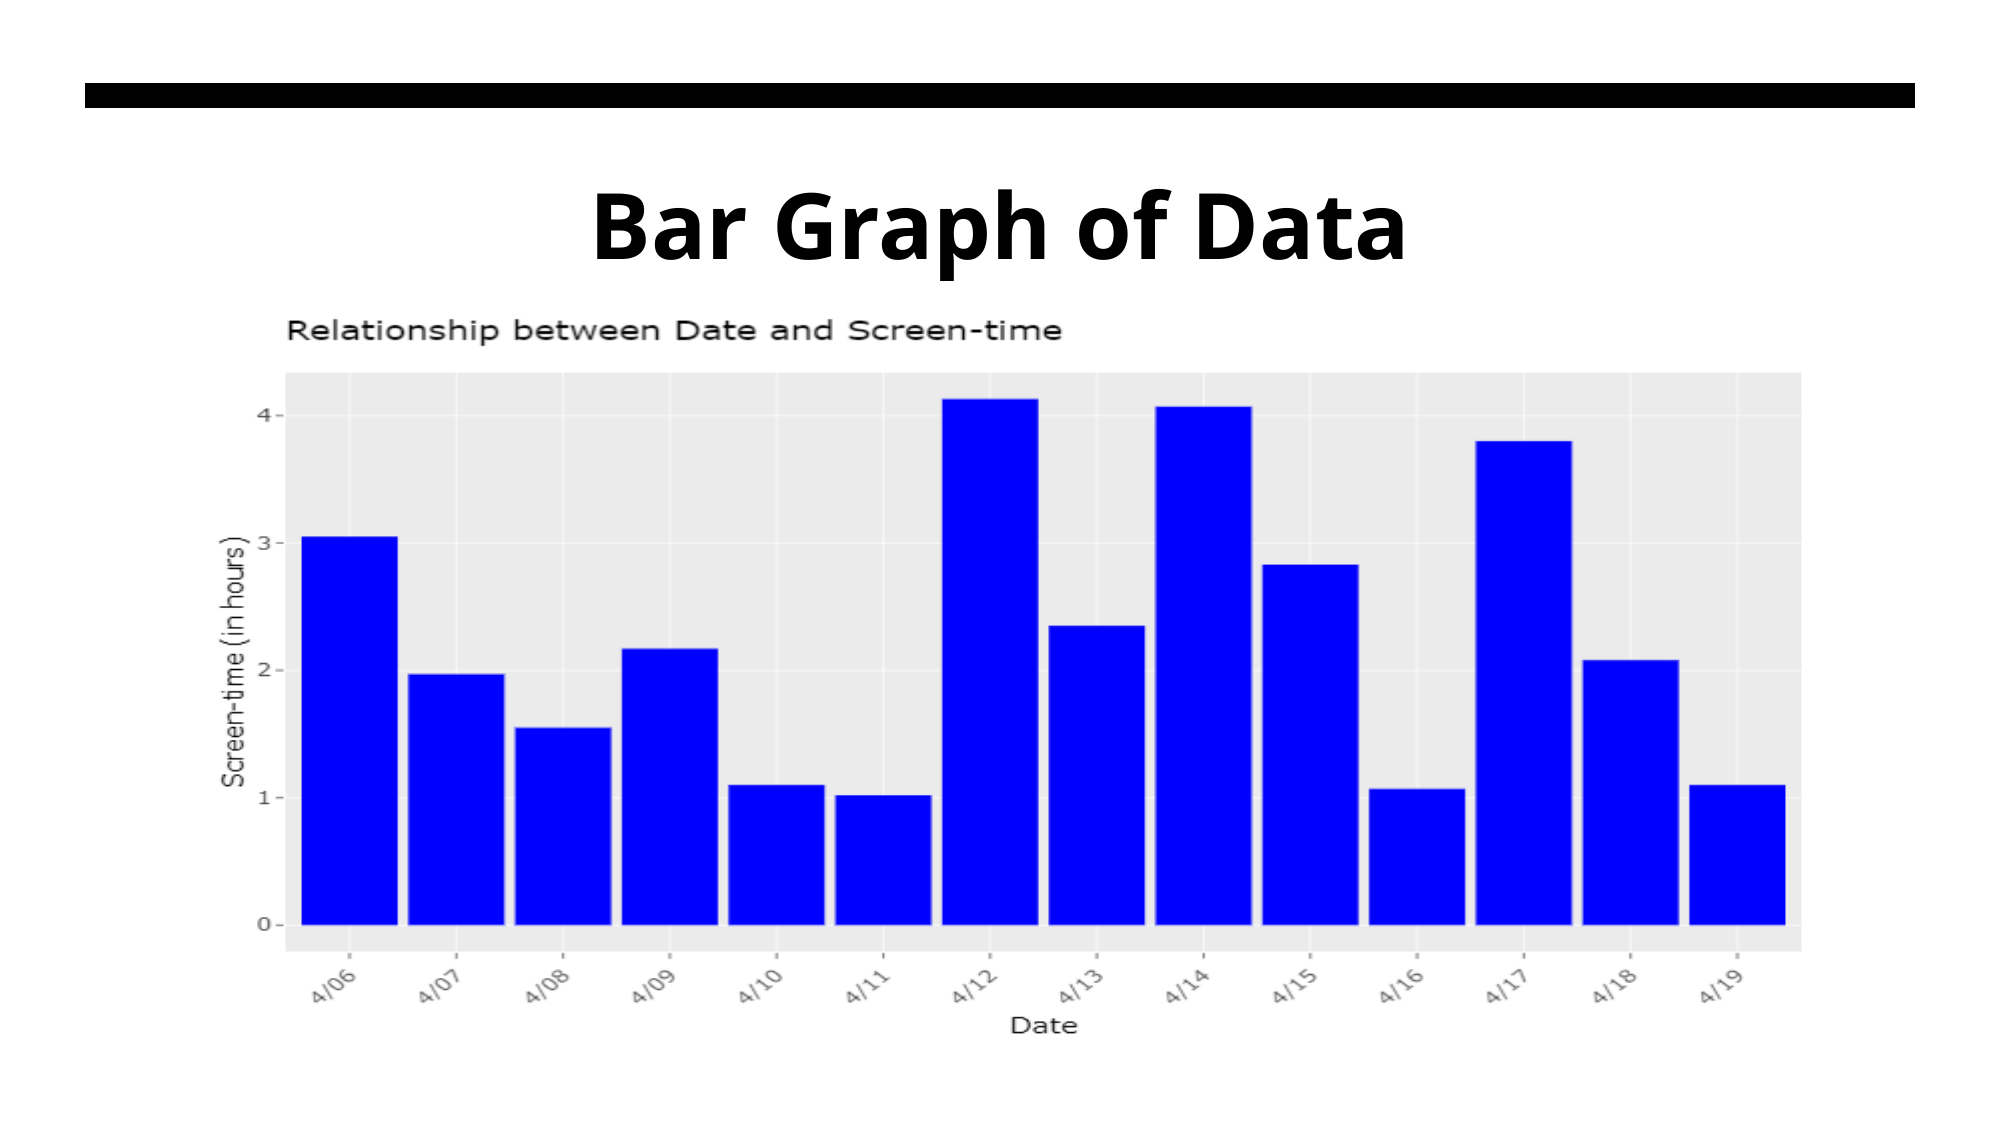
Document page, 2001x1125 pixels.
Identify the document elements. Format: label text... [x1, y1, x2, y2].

title Bar Graph of Data [85, 160, 1916, 401]
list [214, 306, 1817, 1042]
